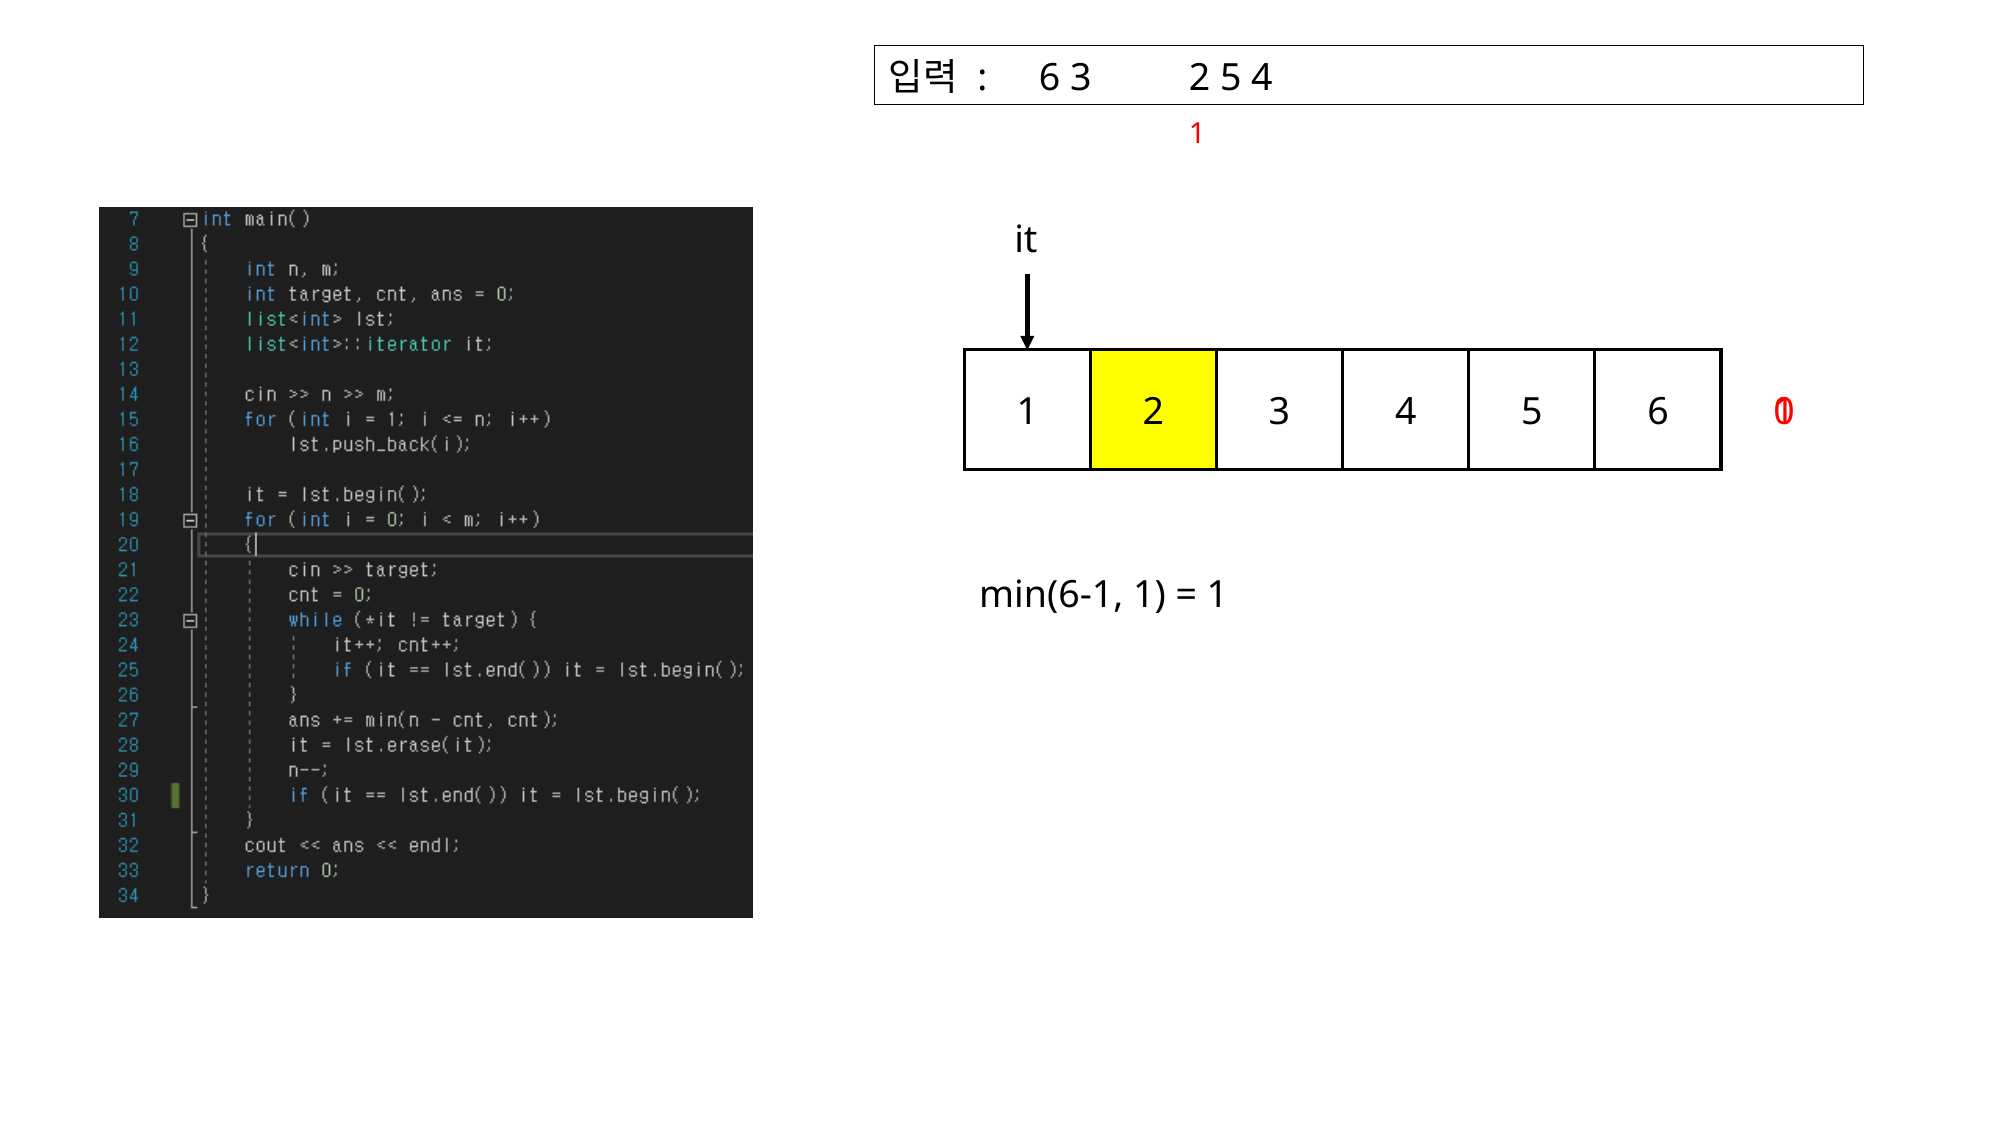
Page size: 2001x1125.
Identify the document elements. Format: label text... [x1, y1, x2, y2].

text_box 6 [1594, 349, 1720, 471]
text_box min(6-1, 1) = 1 [964, 562, 1435, 623]
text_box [999, 207, 1055, 350]
text_box 1 [1720, 349, 1848, 471]
picture [99, 207, 753, 918]
text_box 4 [1342, 349, 1468, 471]
text_box 입력 : 6 3 2 5 4 [874, 45, 1864, 105]
text_box 3 [1215, 349, 1342, 471]
text_box 2 [1089, 349, 1215, 471]
text_box 5 [1468, 349, 1594, 471]
text_box 1 [1174, 106, 1217, 157]
text_box 1 [963, 349, 1089, 471]
